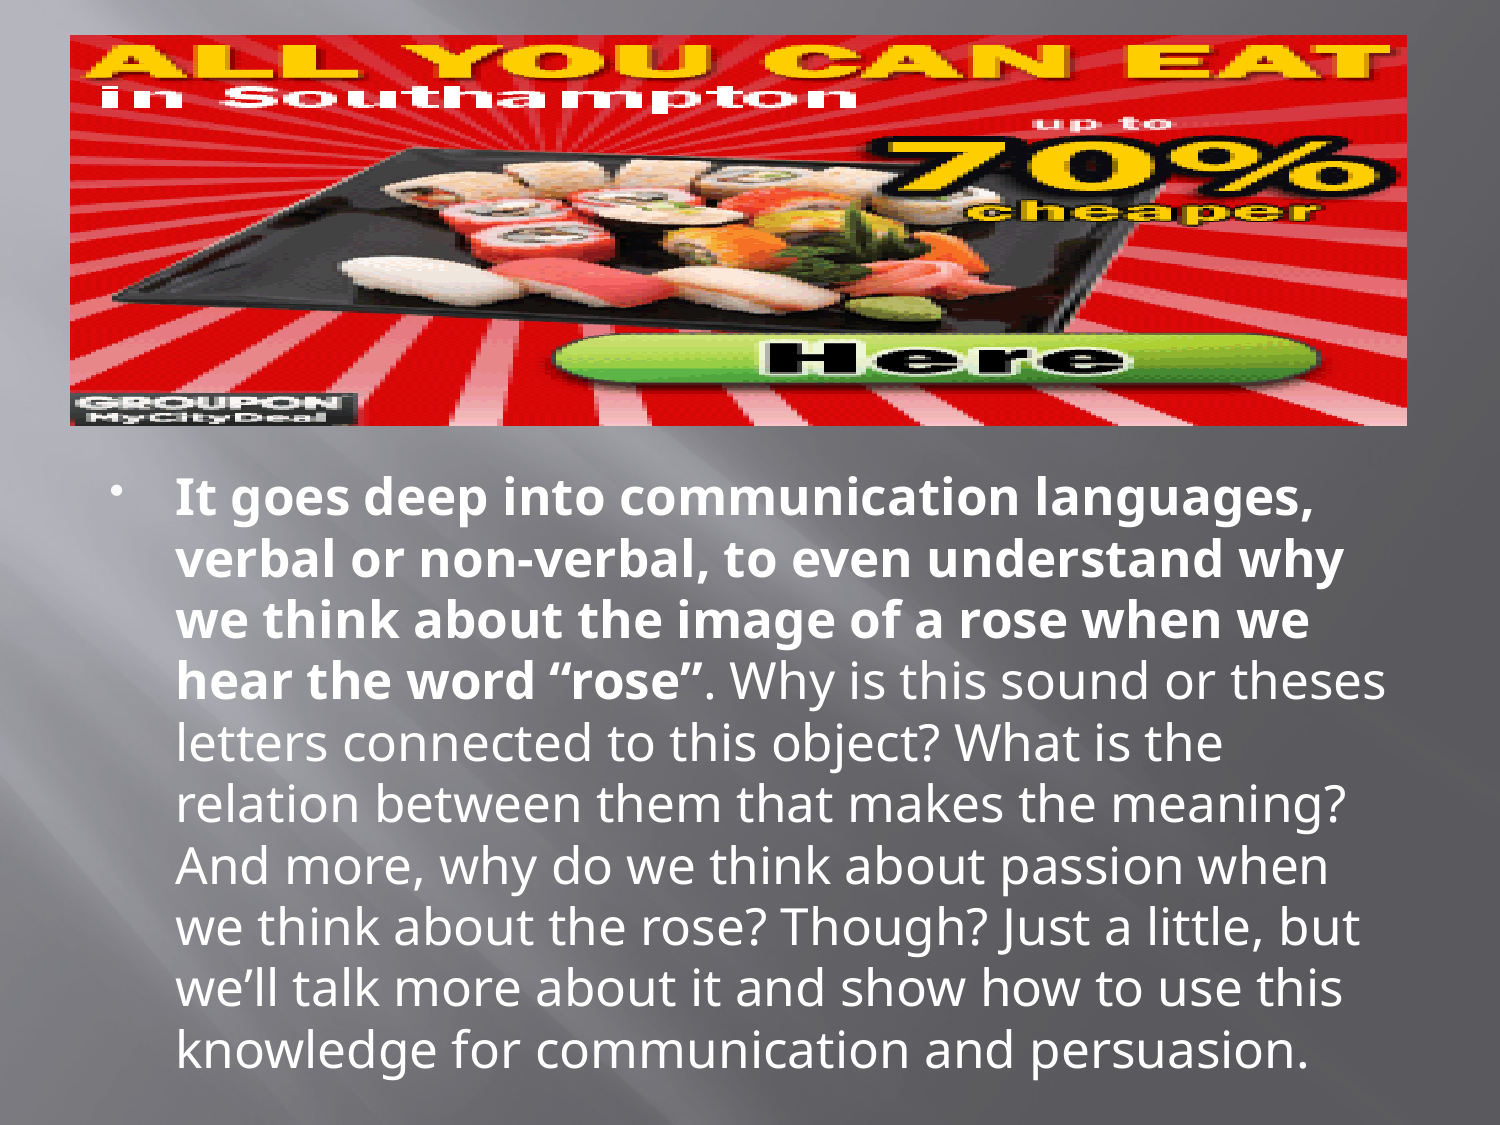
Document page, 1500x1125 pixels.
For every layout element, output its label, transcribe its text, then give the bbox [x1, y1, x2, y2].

picture [70, 34, 1407, 426]
list It goes deep into communication languages, verbal or non-verbal, to even understand why we think about the image of a rose when we hear the word “rose”. Why is this sound or theses letters connected to this object? What is the relation between them that makes the meaning? And more, why do we think about passion when we think about the rose? Though? Just a little, but we’ll talk more about it and show how to use this knowledge for communication and persuasion. [75, 457, 1425, 1090]
